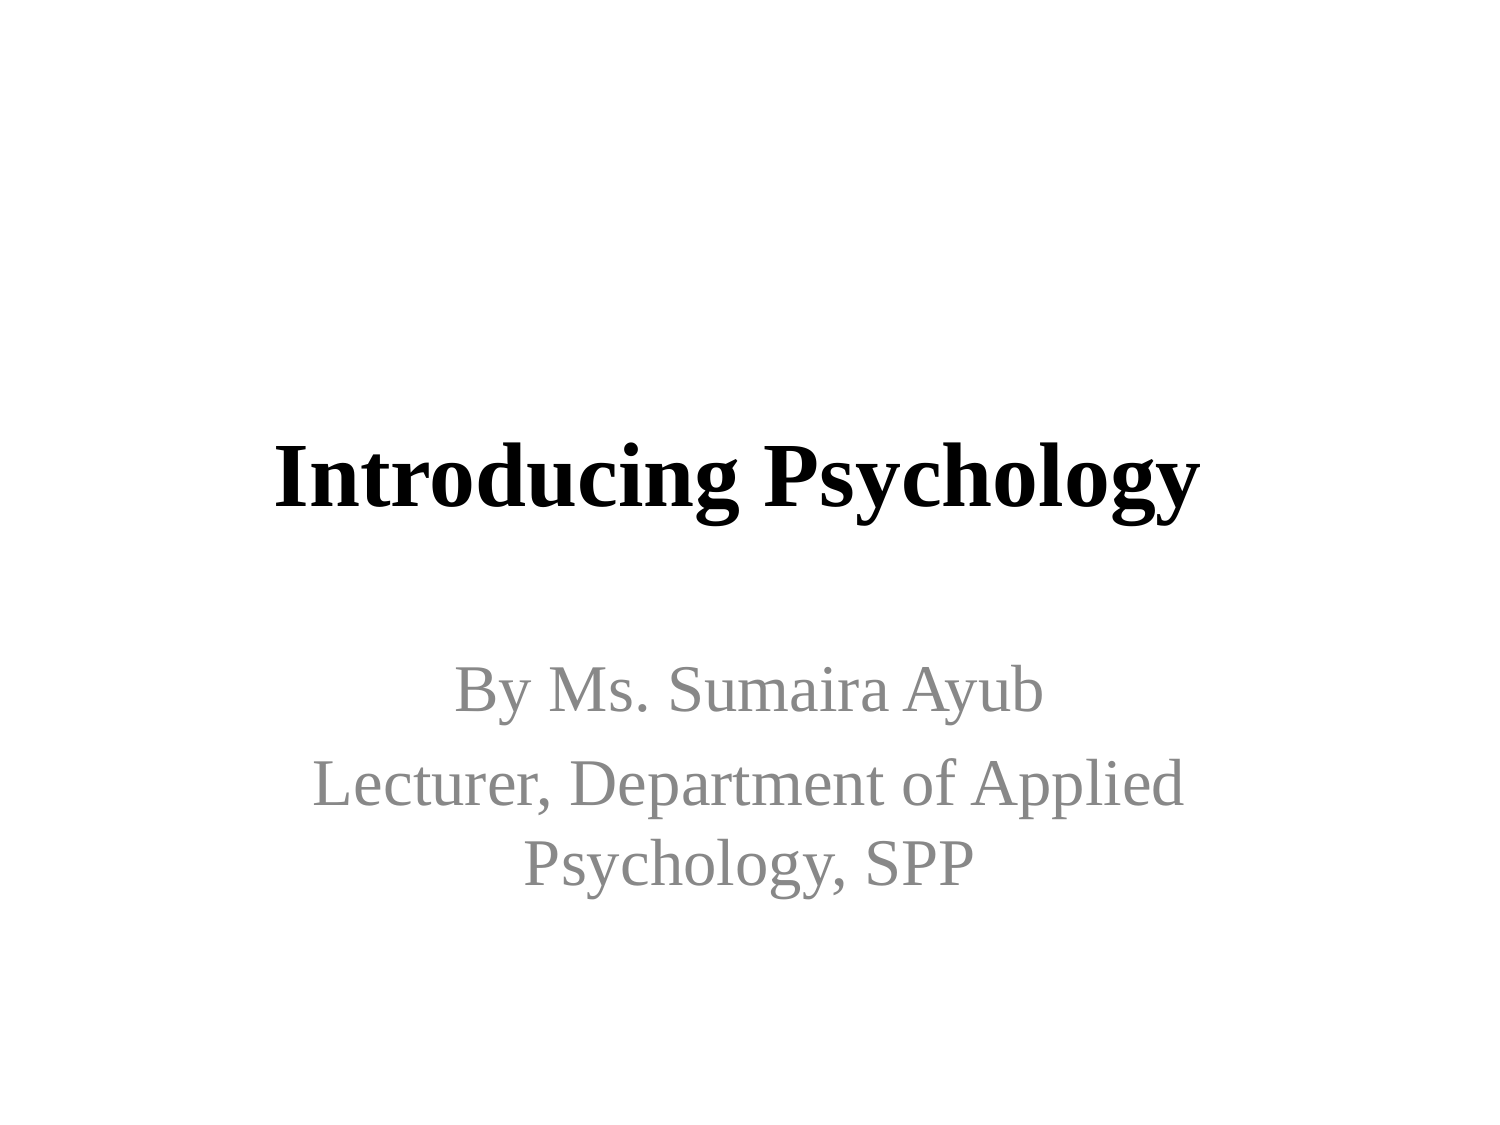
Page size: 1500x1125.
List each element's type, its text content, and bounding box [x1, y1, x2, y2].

title Introducing Psychology [112, 349, 1388, 591]
subtitle By Ms. Sumaira Ayub Lecturer, Department of Applied Psychology, SPP [225, 637, 1275, 925]
